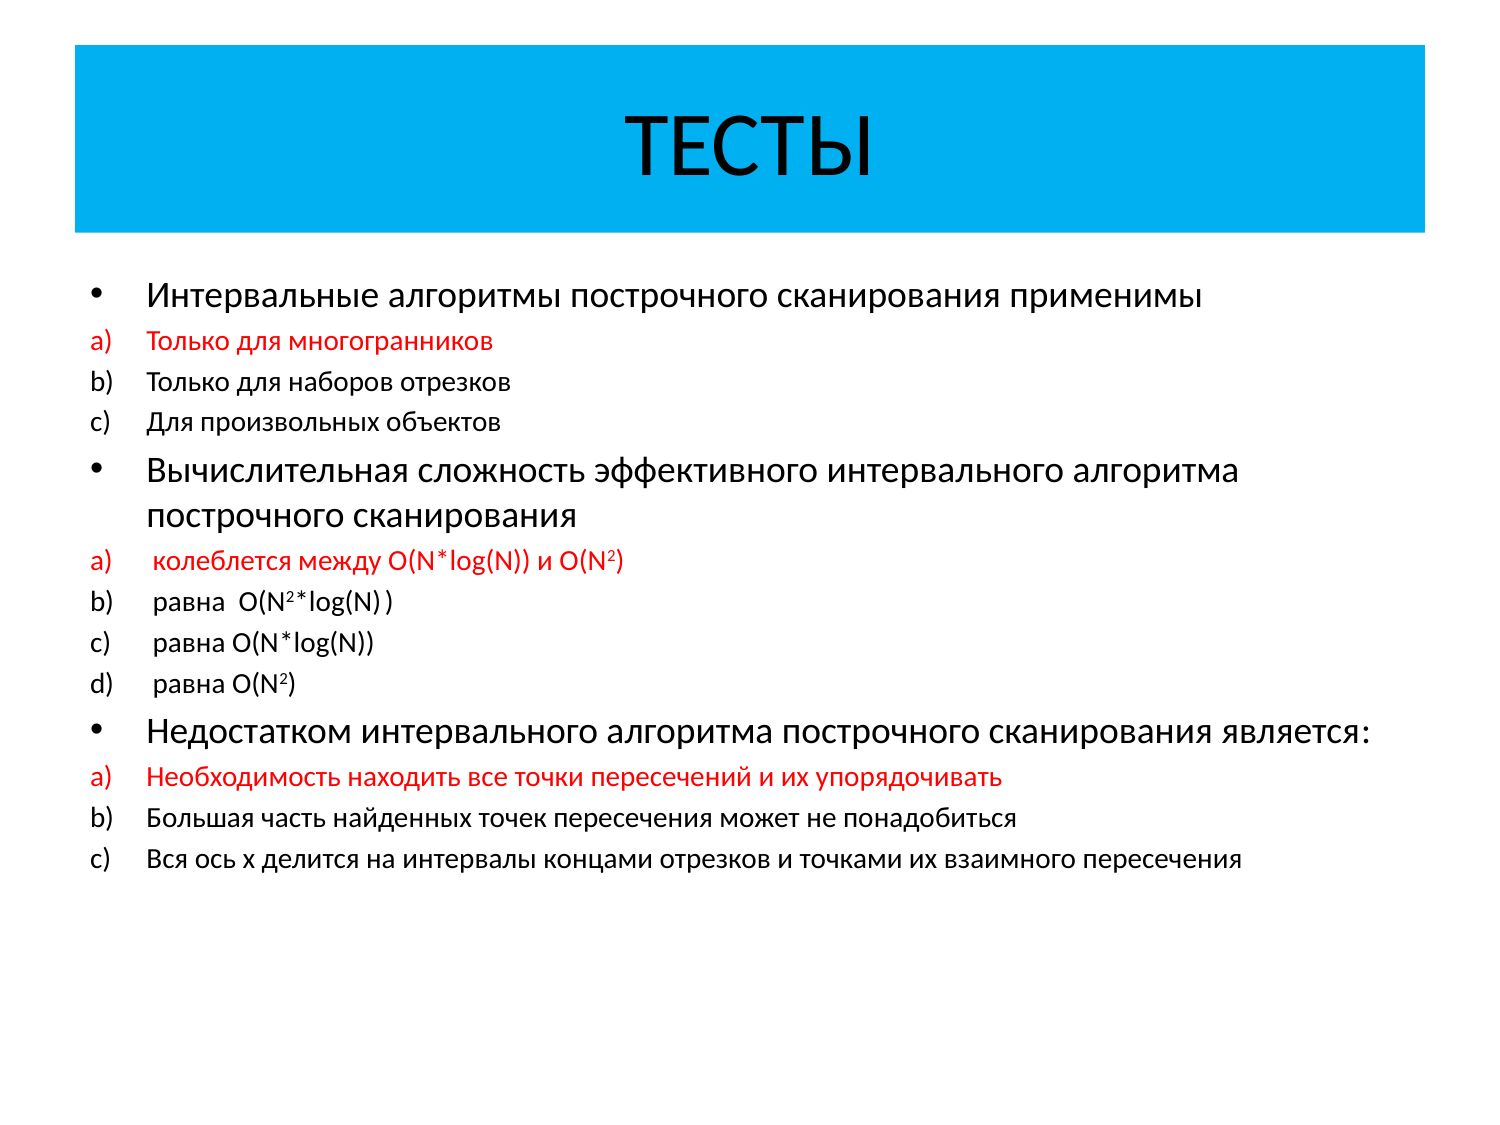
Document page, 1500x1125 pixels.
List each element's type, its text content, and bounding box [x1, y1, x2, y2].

list Интервальные алгоритмы построчного сканирования применимы Только для многогранников Только для наборов отрезков Для произвольных объектов Вычислительная сложность эффективного интервального алгоритма построчного сканирования колеблется между O(N*log(N)) и O(N2) равна O(N2*log(N) ) равна O(N*log(N)) равна O(N2) Недостатком интервального алгоритма построчного сканирования является: Необходимость находить все точки пересечений и их упорядочивать Большая часть найденных точек пересечения может не понадобиться Вся ось х делится на интервалы концами отрезков и точками их взаимного пересечения [75, 262, 1425, 1005]
title ТЕСТЫ [75, 45, 1425, 233]
